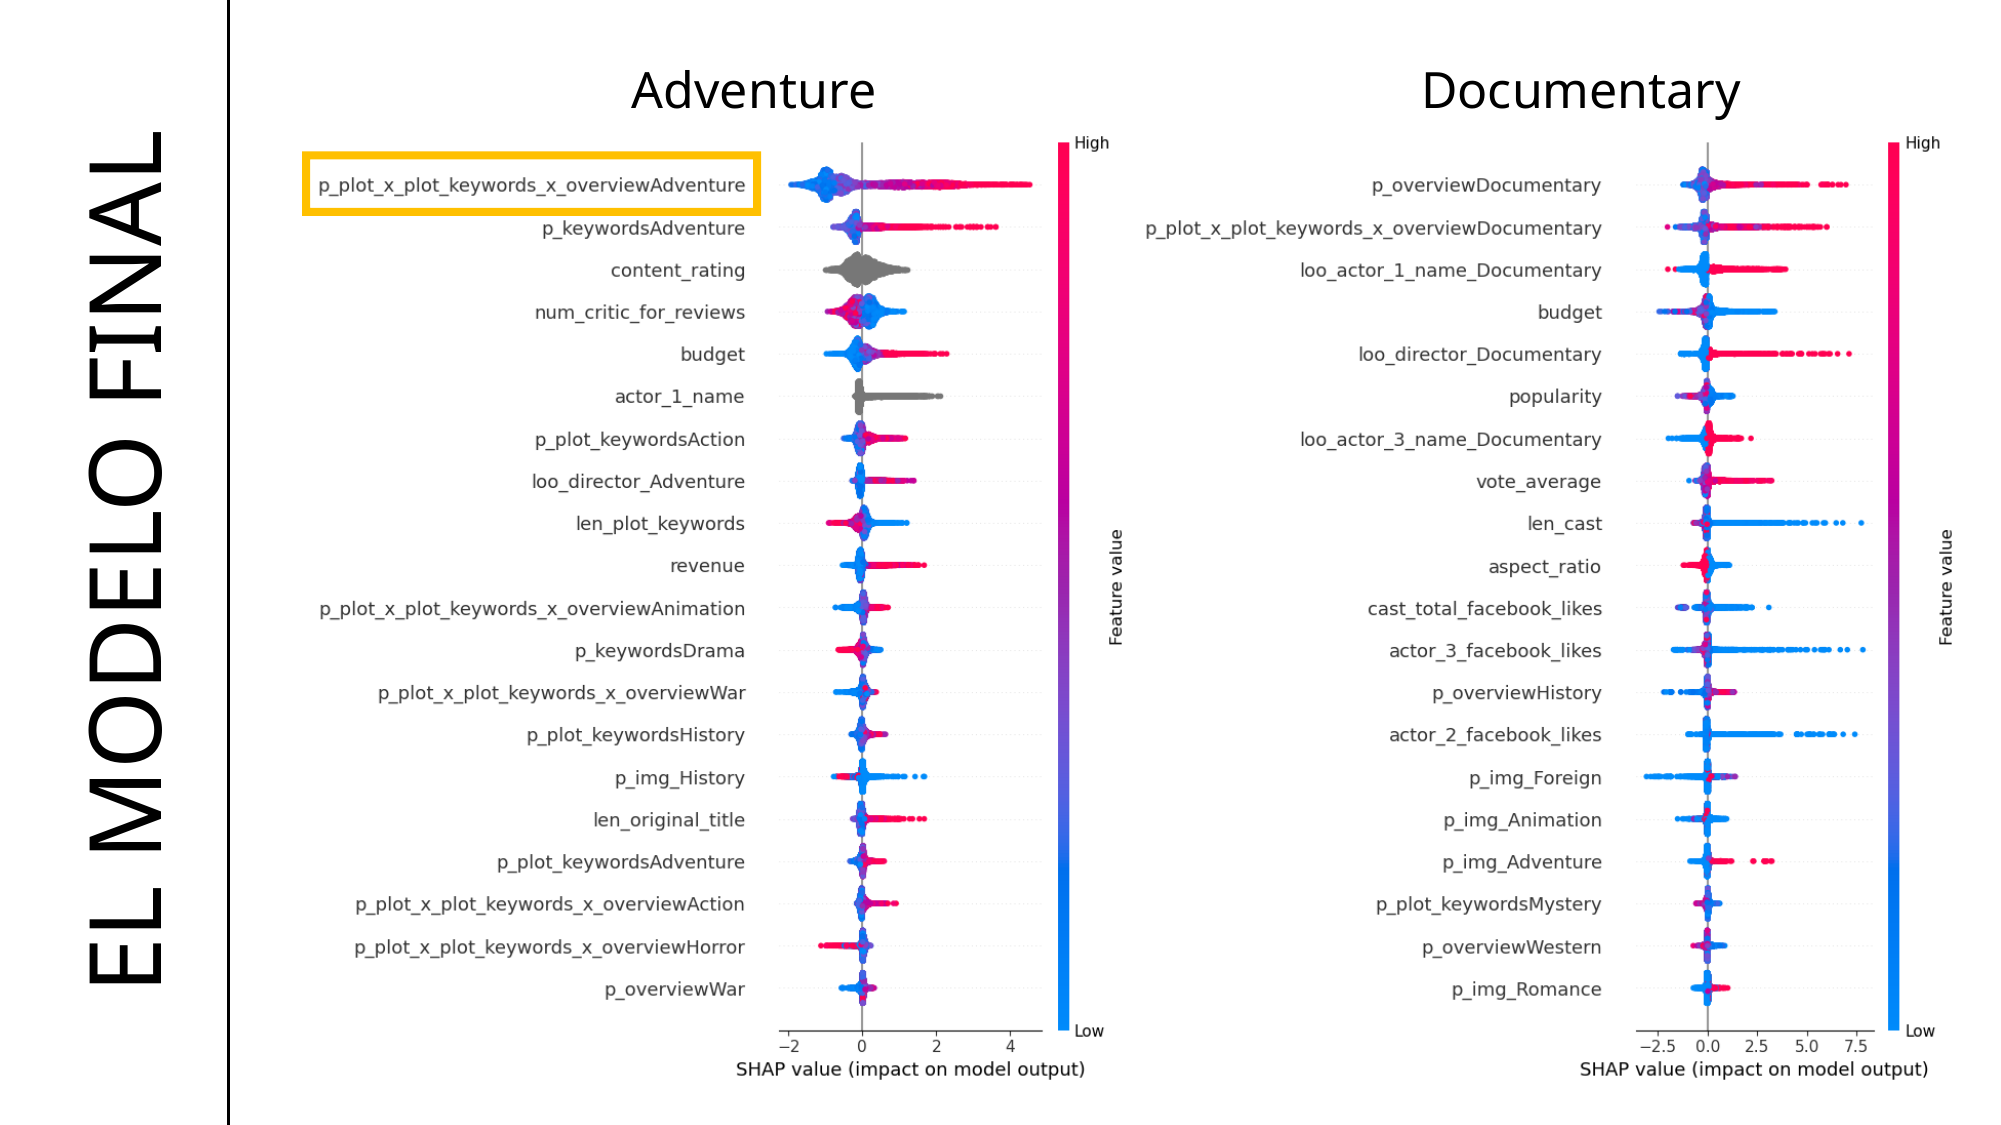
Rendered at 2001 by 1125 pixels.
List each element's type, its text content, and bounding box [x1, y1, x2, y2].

text_box EL MODELO FINAL [54, 114, 189, 1009]
text_box [301, 150, 307, 217]
picture [307, 126, 1967, 1090]
text_box Adventure [617, 51, 892, 126]
text_box Documentary [1406, 51, 1756, 126]
